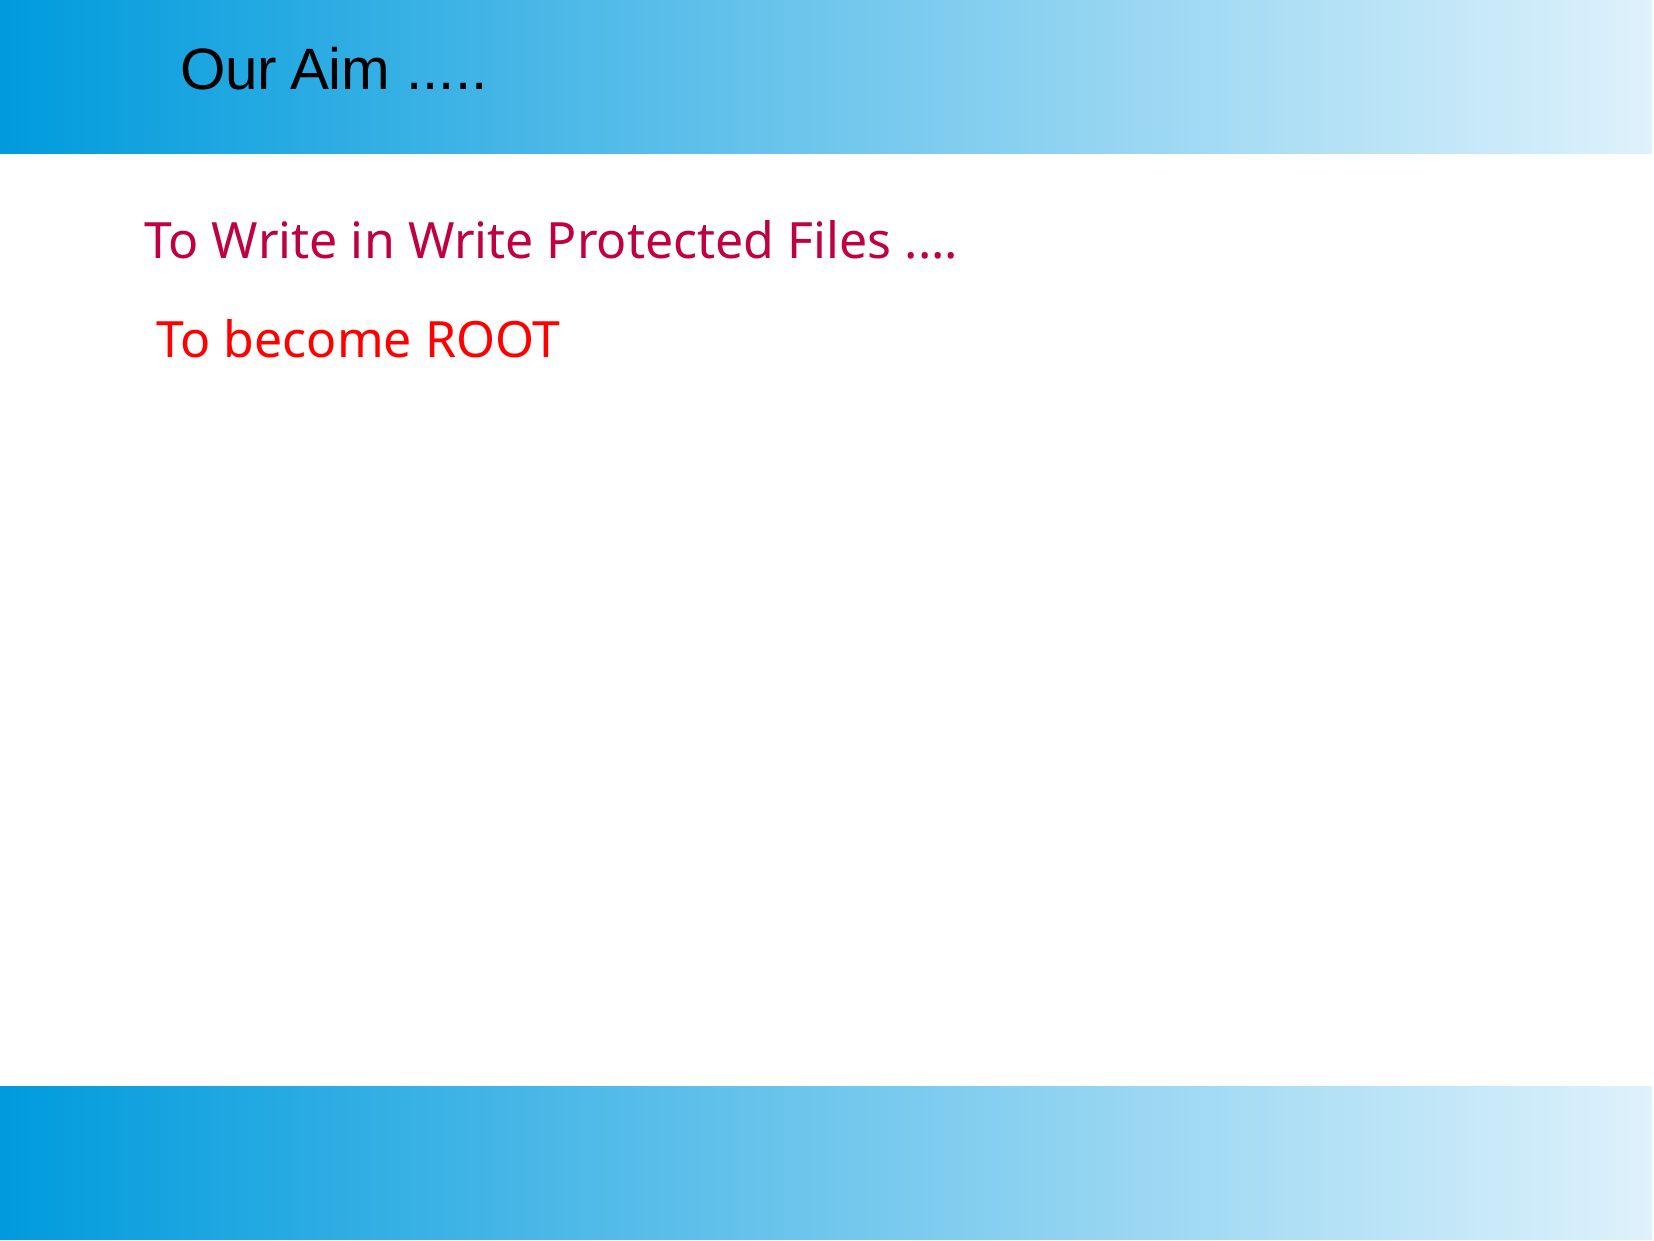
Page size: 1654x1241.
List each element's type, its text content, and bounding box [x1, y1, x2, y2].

text_box To become ROOT [141, 299, 957, 375]
text_box To Write in Write Protected Files .... [129, 200, 1016, 276]
text_box Our Aim ..... [165, 23, 1157, 109]
